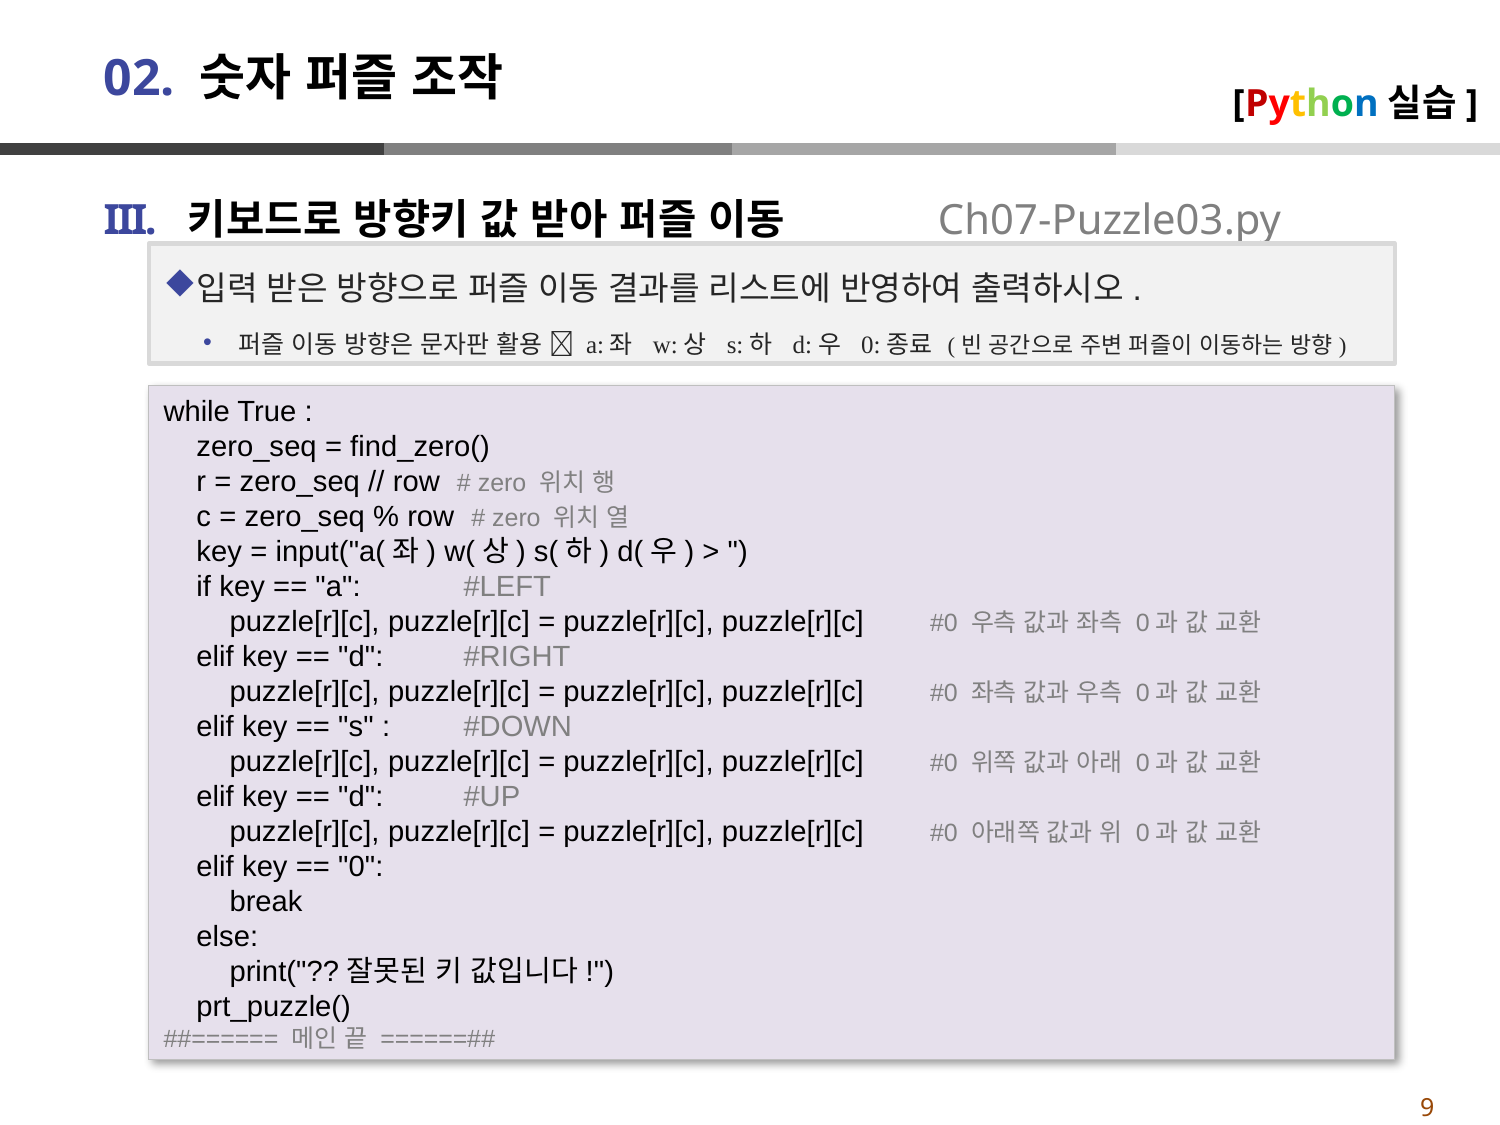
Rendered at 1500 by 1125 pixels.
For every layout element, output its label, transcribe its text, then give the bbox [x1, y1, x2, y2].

list 키보드로 방향키 값 받아 퍼즐 이동 Ch07-Puzzle03.py [88, 160, 1412, 1060]
text_box while True : zero_seq = find_zero() r = zero_seq // row # zero 위치 행 c = zero_seq % row # zero 위치 열 key = input("a(좌) w(상) s(하) d(우) > ") if key == "a": #LEFT puzzle[r][c], puzzle[r][c] = puzzle[r][c], puzzle[r][c] #0 우측 값과 좌측 0과 값 교환 elif key == "d": #RIGHT puzzle[r][c], puzzle[r][c] = puzzle[r][c], puzzle[r][c] #0 좌측 값과 우측 0과 값 교환 elif key == "s" : #DOWN puzzle[r][c], puzzle[r][c] = puzzle[r][c], puzzle[r][c] #0 위쪽 값과 아래 0과 값 교환 elif key == "d": #UP puzzle[r][c], puzzle[r][c] = puzzle[r][c], puzzle[r][c] #0 아래쪽 값과 위 0과 값 교환 elif key == "0": break else: print("??잘못된 키 값입니다!") prt_puzzle() ##====== 메인 끝 ======## [148, 385, 1395, 1060]
title 02. 숫자 퍼즐 조작 [88, 30, 1400, 121]
text_box 입력 받은 방향으로 퍼즐 이동 결과를 리스트에 반영하여 출력하시오. 퍼즐 이동 방향은 문자판 활용  a:좌 w:상 s:하 d:우 0:종료 (빈 공간으로 주변 퍼즐이 이동하는 방향) [147, 241, 1397, 366]
text_box [Python실습] [1217, 71, 1494, 132]
